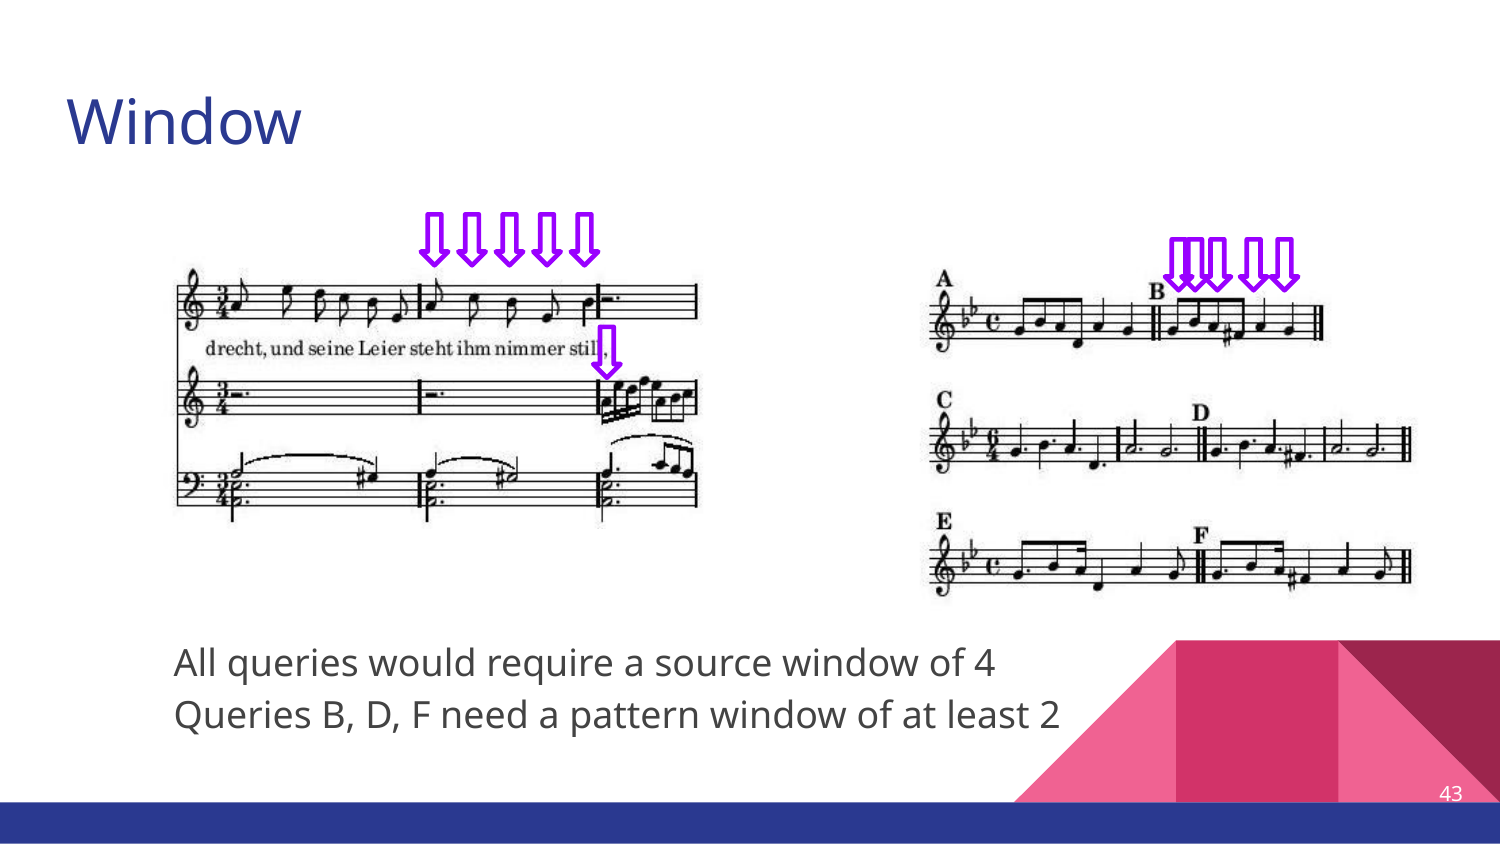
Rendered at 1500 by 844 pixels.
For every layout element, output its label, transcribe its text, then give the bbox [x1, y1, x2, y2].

text_box [1188, 239, 1202, 263]
picture [830, 265, 1479, 628]
title Window [51, 67, 1449, 167]
picture [53, 211, 753, 529]
text_box [1171, 239, 1186, 263]
slide_number ‹#› [1387, 762, 1478, 828]
text_box [1246, 239, 1261, 263]
text_box [1277, 239, 1292, 263]
list All queries would require a source window of 4 Queries B, D, F need a pattern window of at least 2 [158, 617, 1156, 780]
text_box [1210, 239, 1225, 263]
